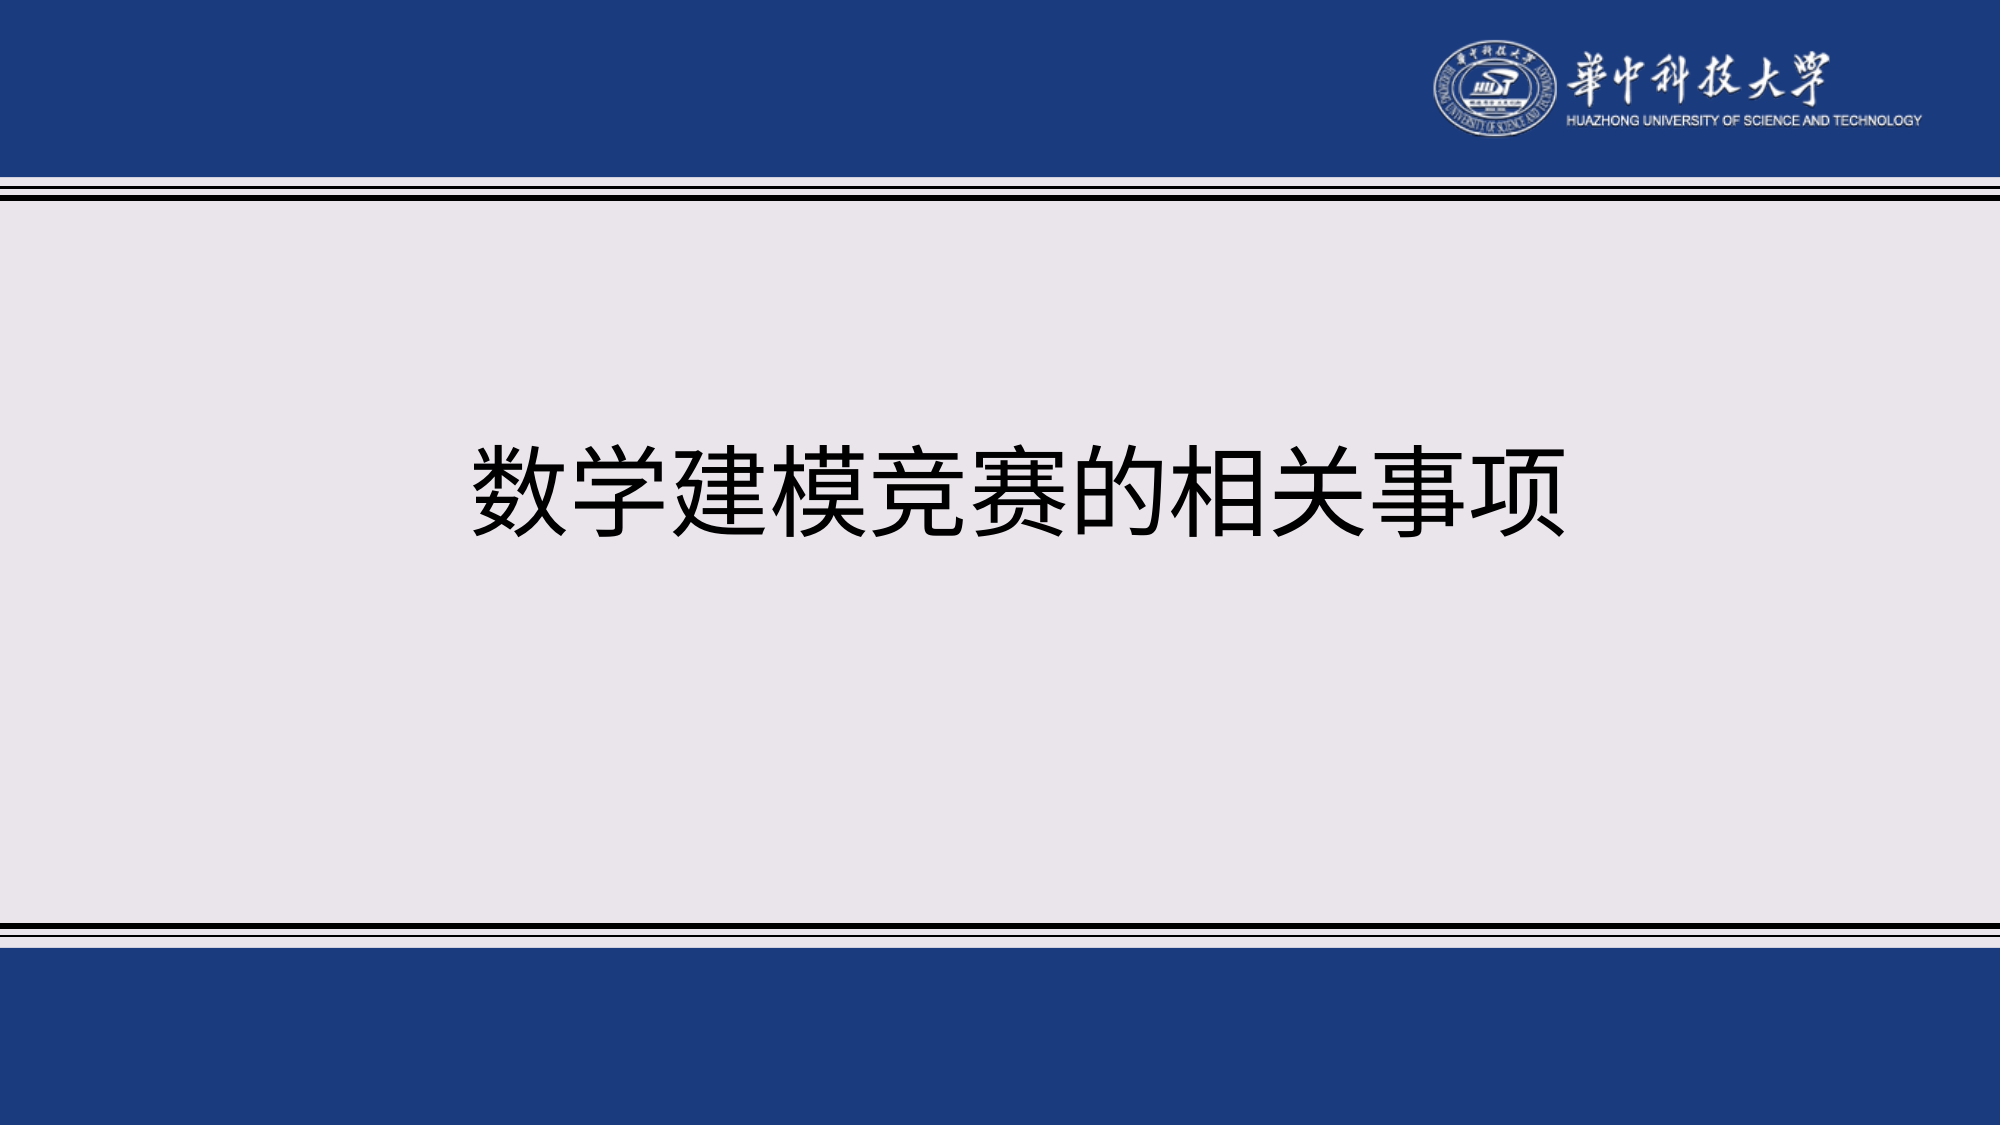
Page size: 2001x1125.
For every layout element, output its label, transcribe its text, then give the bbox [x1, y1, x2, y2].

picture [1428, 31, 1957, 146]
title 数学建模竞赛的相关事项 [179, 314, 1860, 679]
